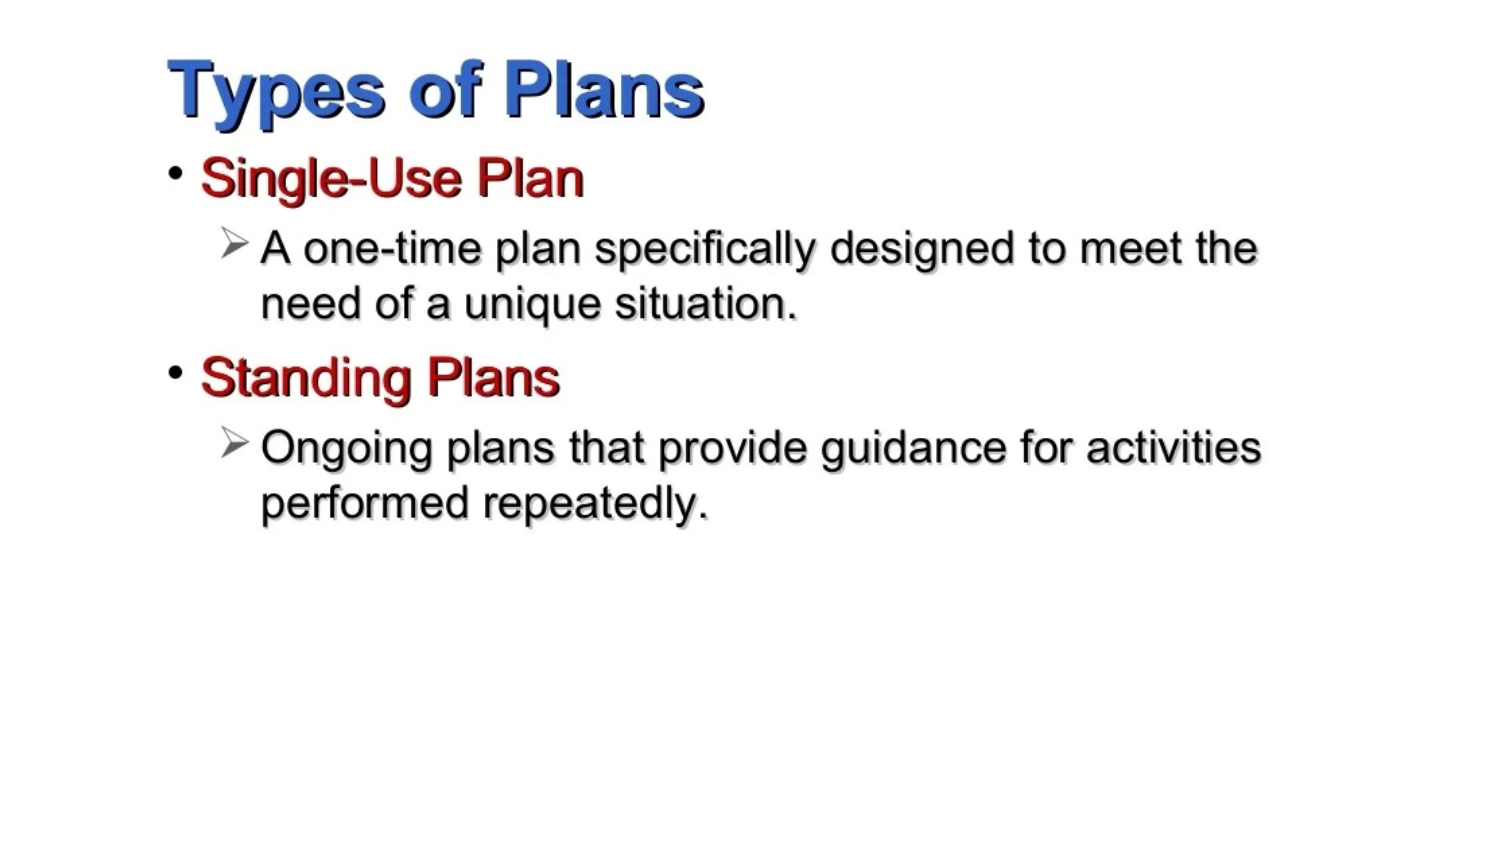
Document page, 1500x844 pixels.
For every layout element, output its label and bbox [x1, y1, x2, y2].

picture [92, 0, 1408, 844]
